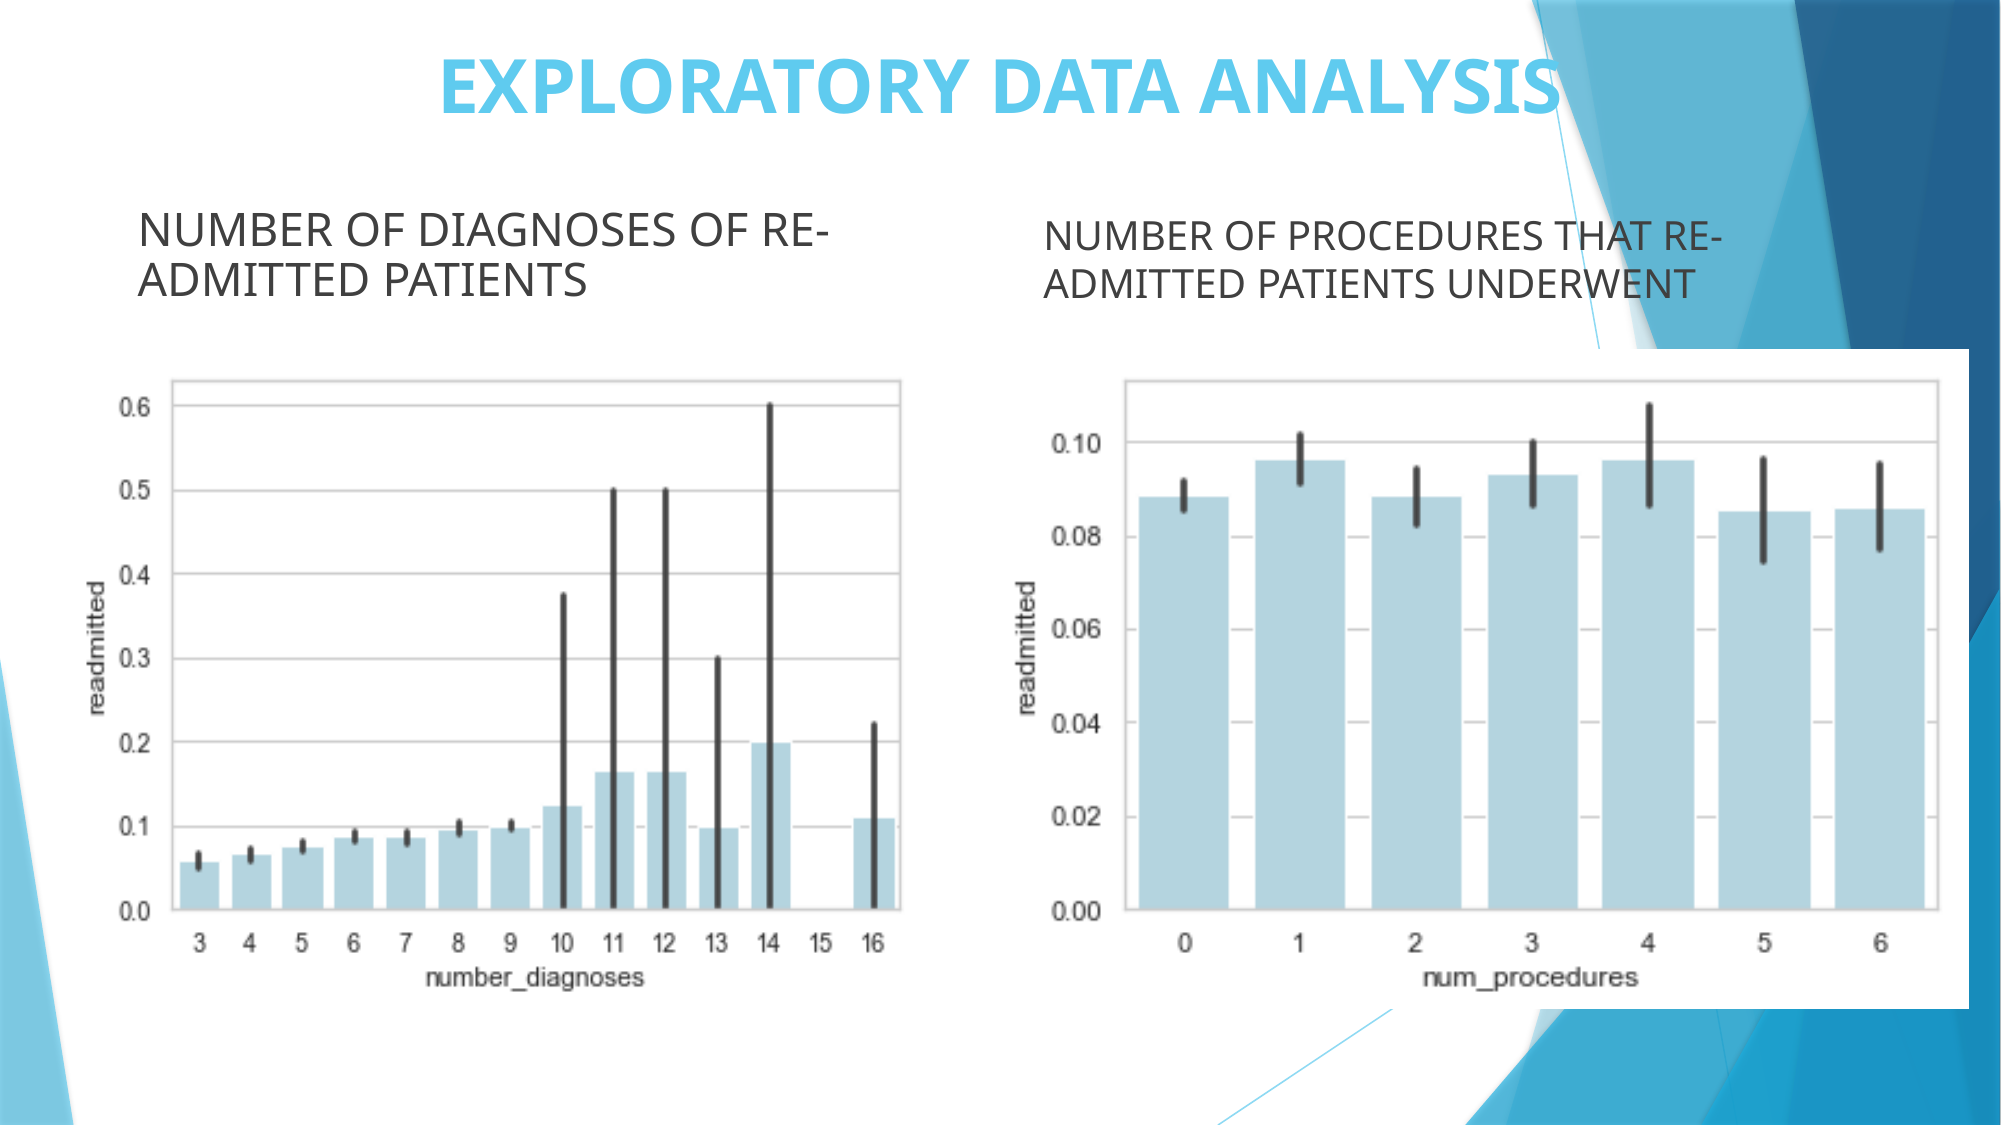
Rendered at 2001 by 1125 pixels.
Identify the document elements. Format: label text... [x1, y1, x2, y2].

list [999, 349, 1970, 1009]
title EXPLORATORY DATA ANALYSIS [137, 21, 1863, 157]
list NUMBER OF DIAGNOSES OF RE-ADMITTED PATIENTS [122, 179, 897, 315]
list NUMBER OF PROCEDURES THAT RE-ADMITTED PATIENTS UNDERWENT [1028, 202, 1878, 315]
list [71, 349, 929, 1009]
